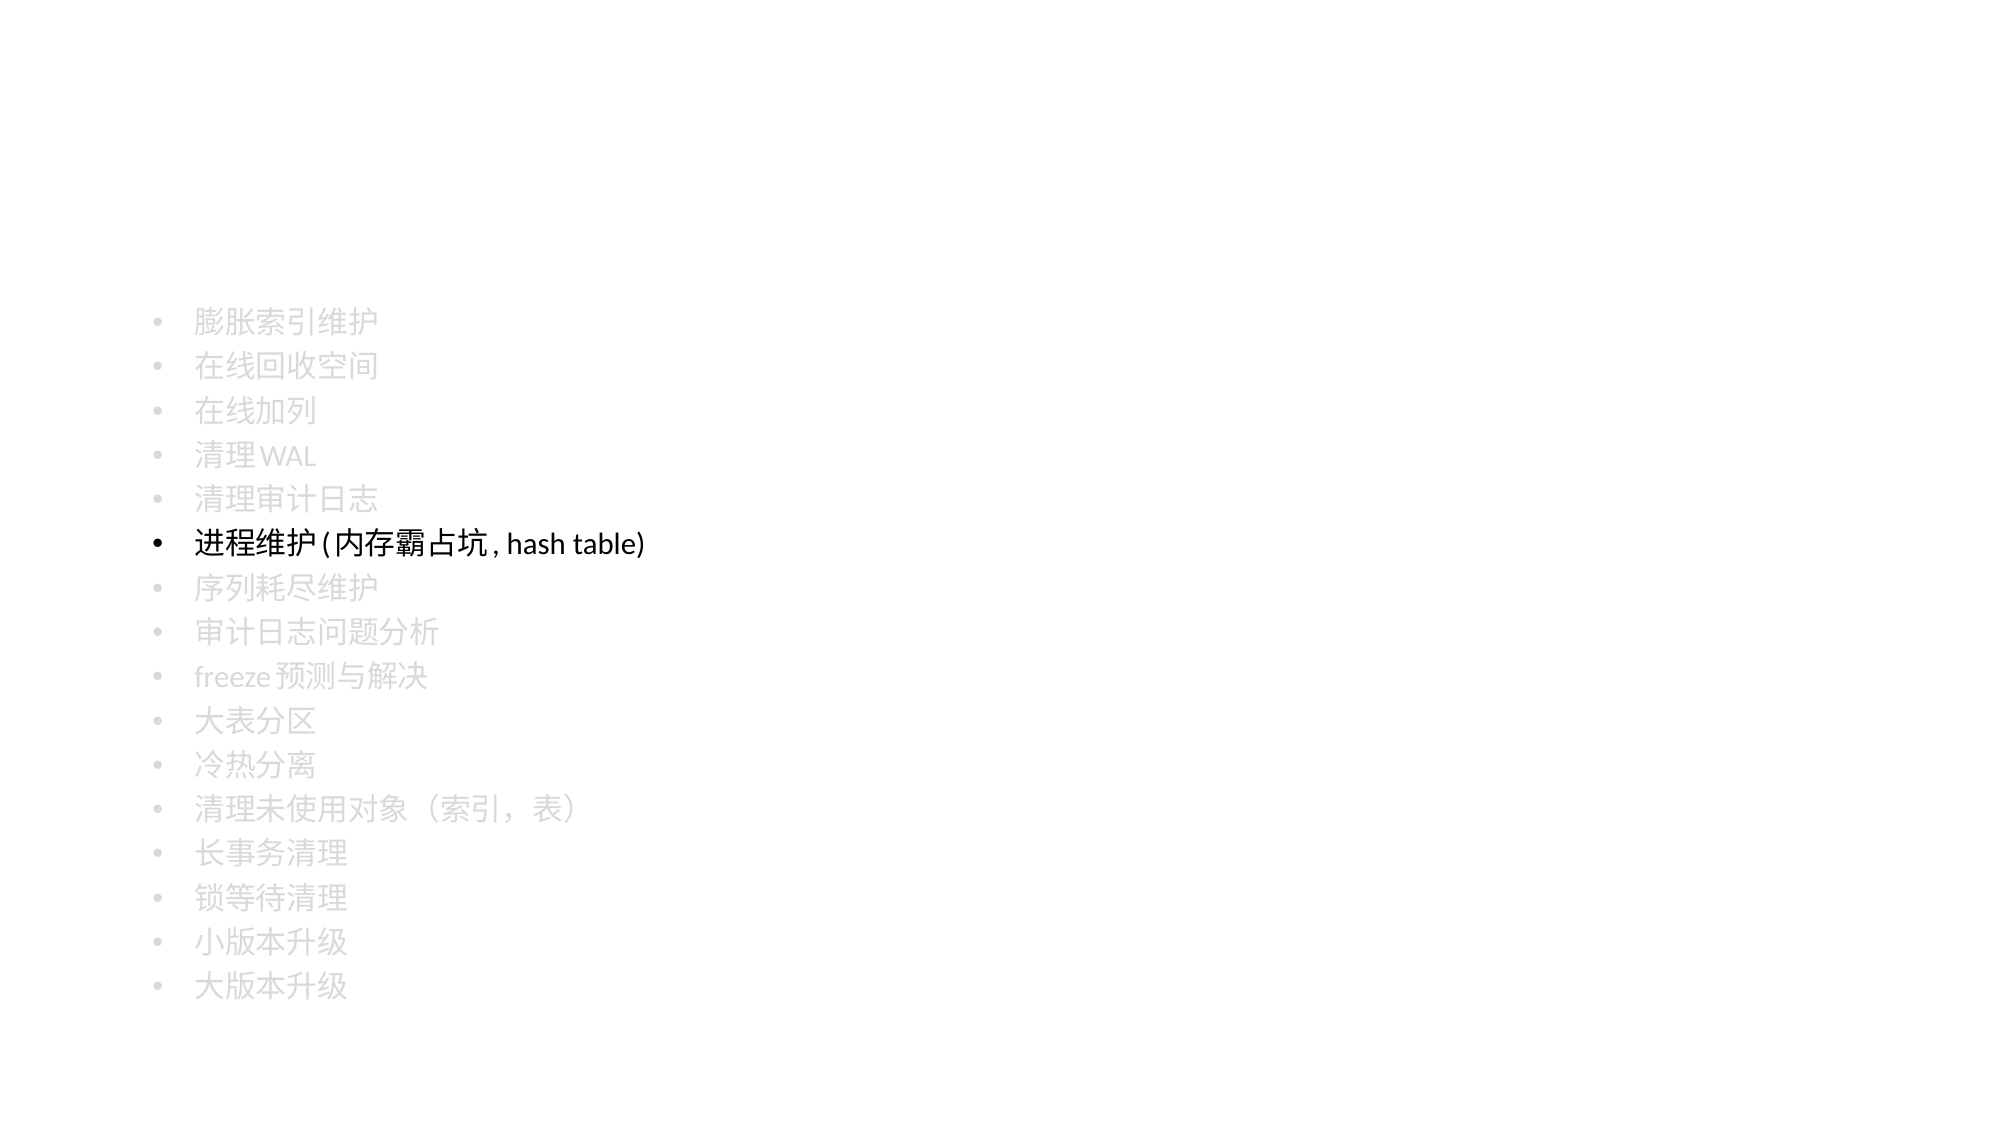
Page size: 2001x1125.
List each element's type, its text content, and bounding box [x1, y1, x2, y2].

list 膨胀索引维护 在线回收空间 在线加列 清理WAL 清理审计日志 进程维护(内存霸占坑, hash table) 序列耗尽维护 审计日志问题分析 freeze预测与解决 大表分区 冷热分离 清理未使用对象（索引，表） 长事务清理 锁等待清理 小版本升级 大版本升级 [137, 299, 1863, 1014]
